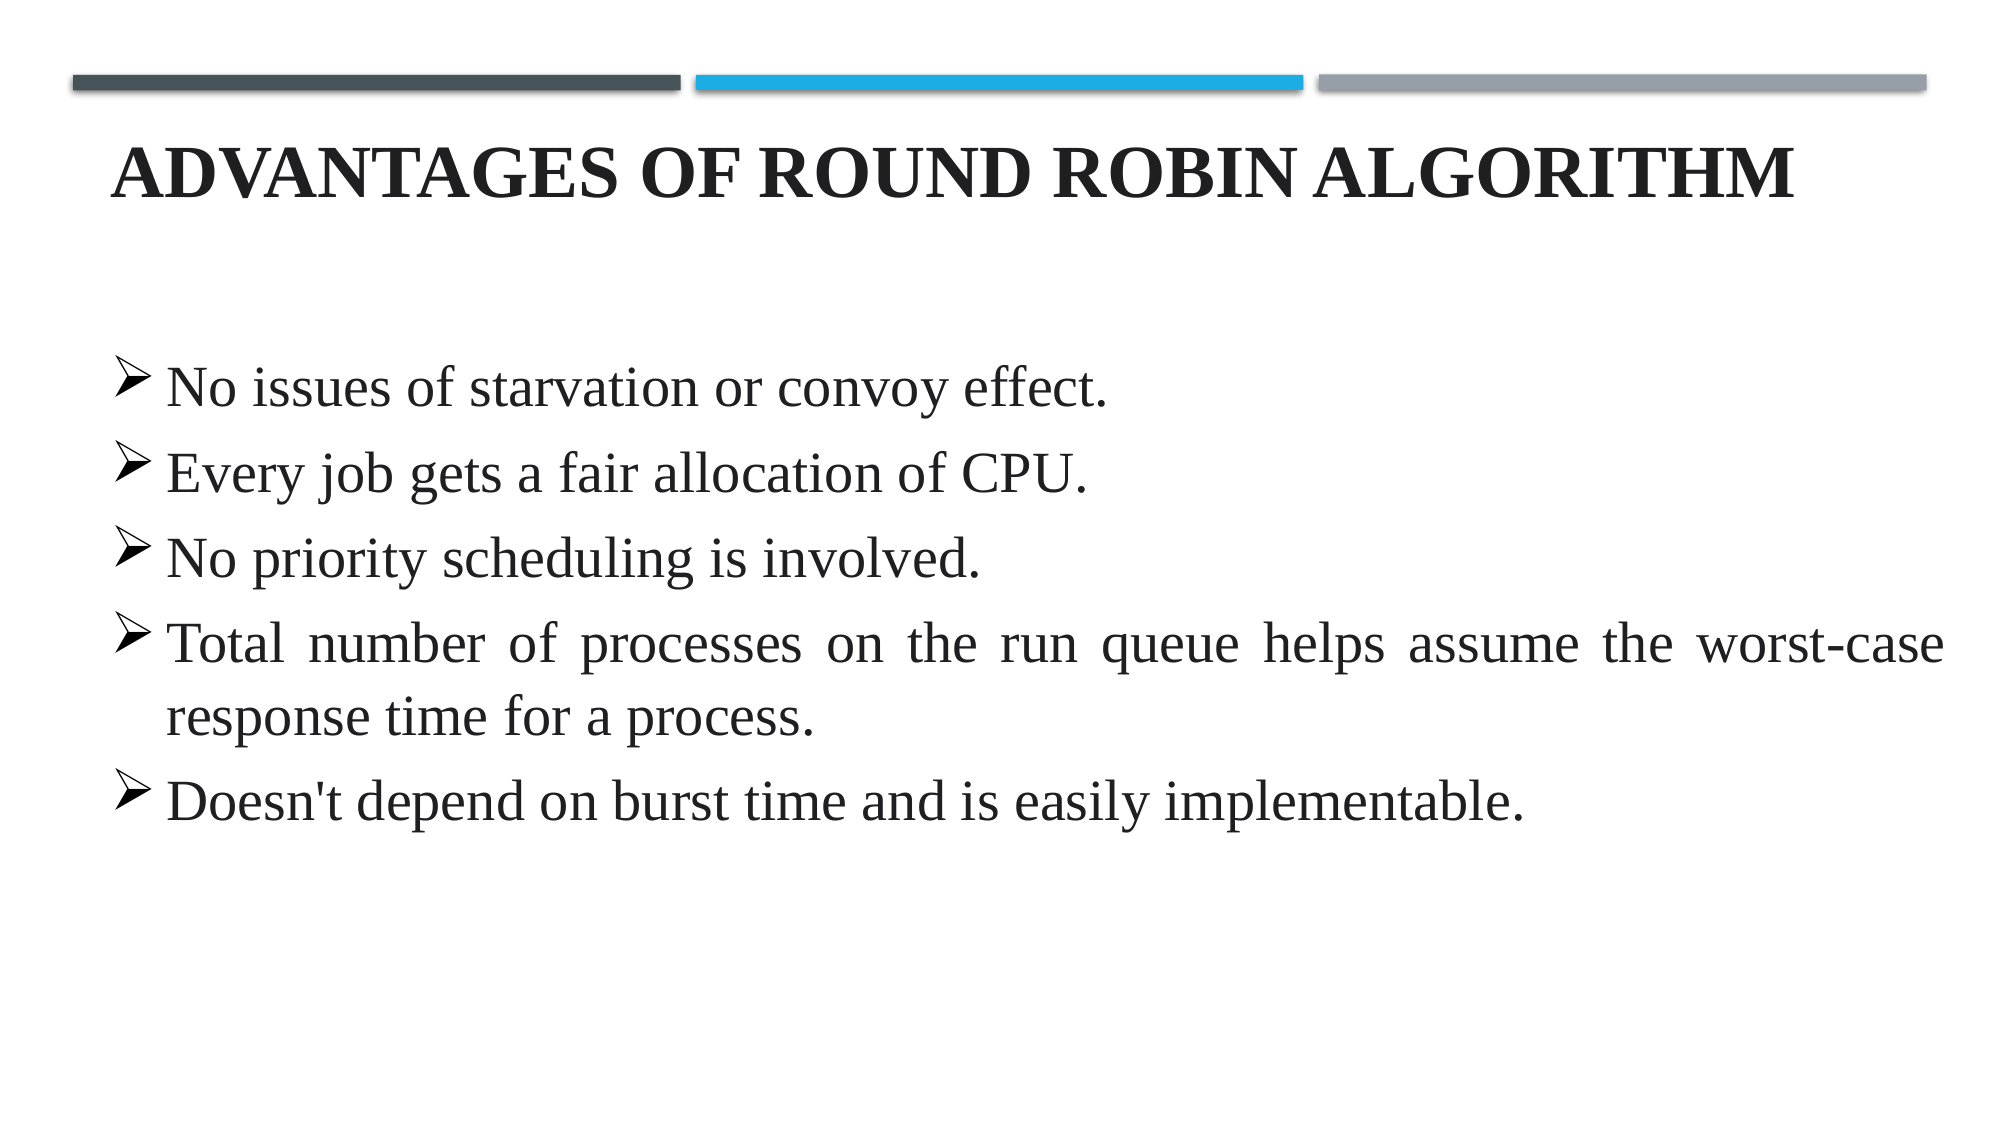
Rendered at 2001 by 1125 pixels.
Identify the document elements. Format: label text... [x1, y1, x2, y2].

title ADVANTAGES OF ROUND ROBIN ALGORITHM [95, 115, 1905, 253]
list No issues of starvation or convoy effect. Every job gets a fair allocation of CPU. No priority scheduling is involved. Total number of processes on the run queue helps assume the worst-case response time for a process. Doesn't depend on burst time and is easily implementable. [95, 253, 1963, 981]
